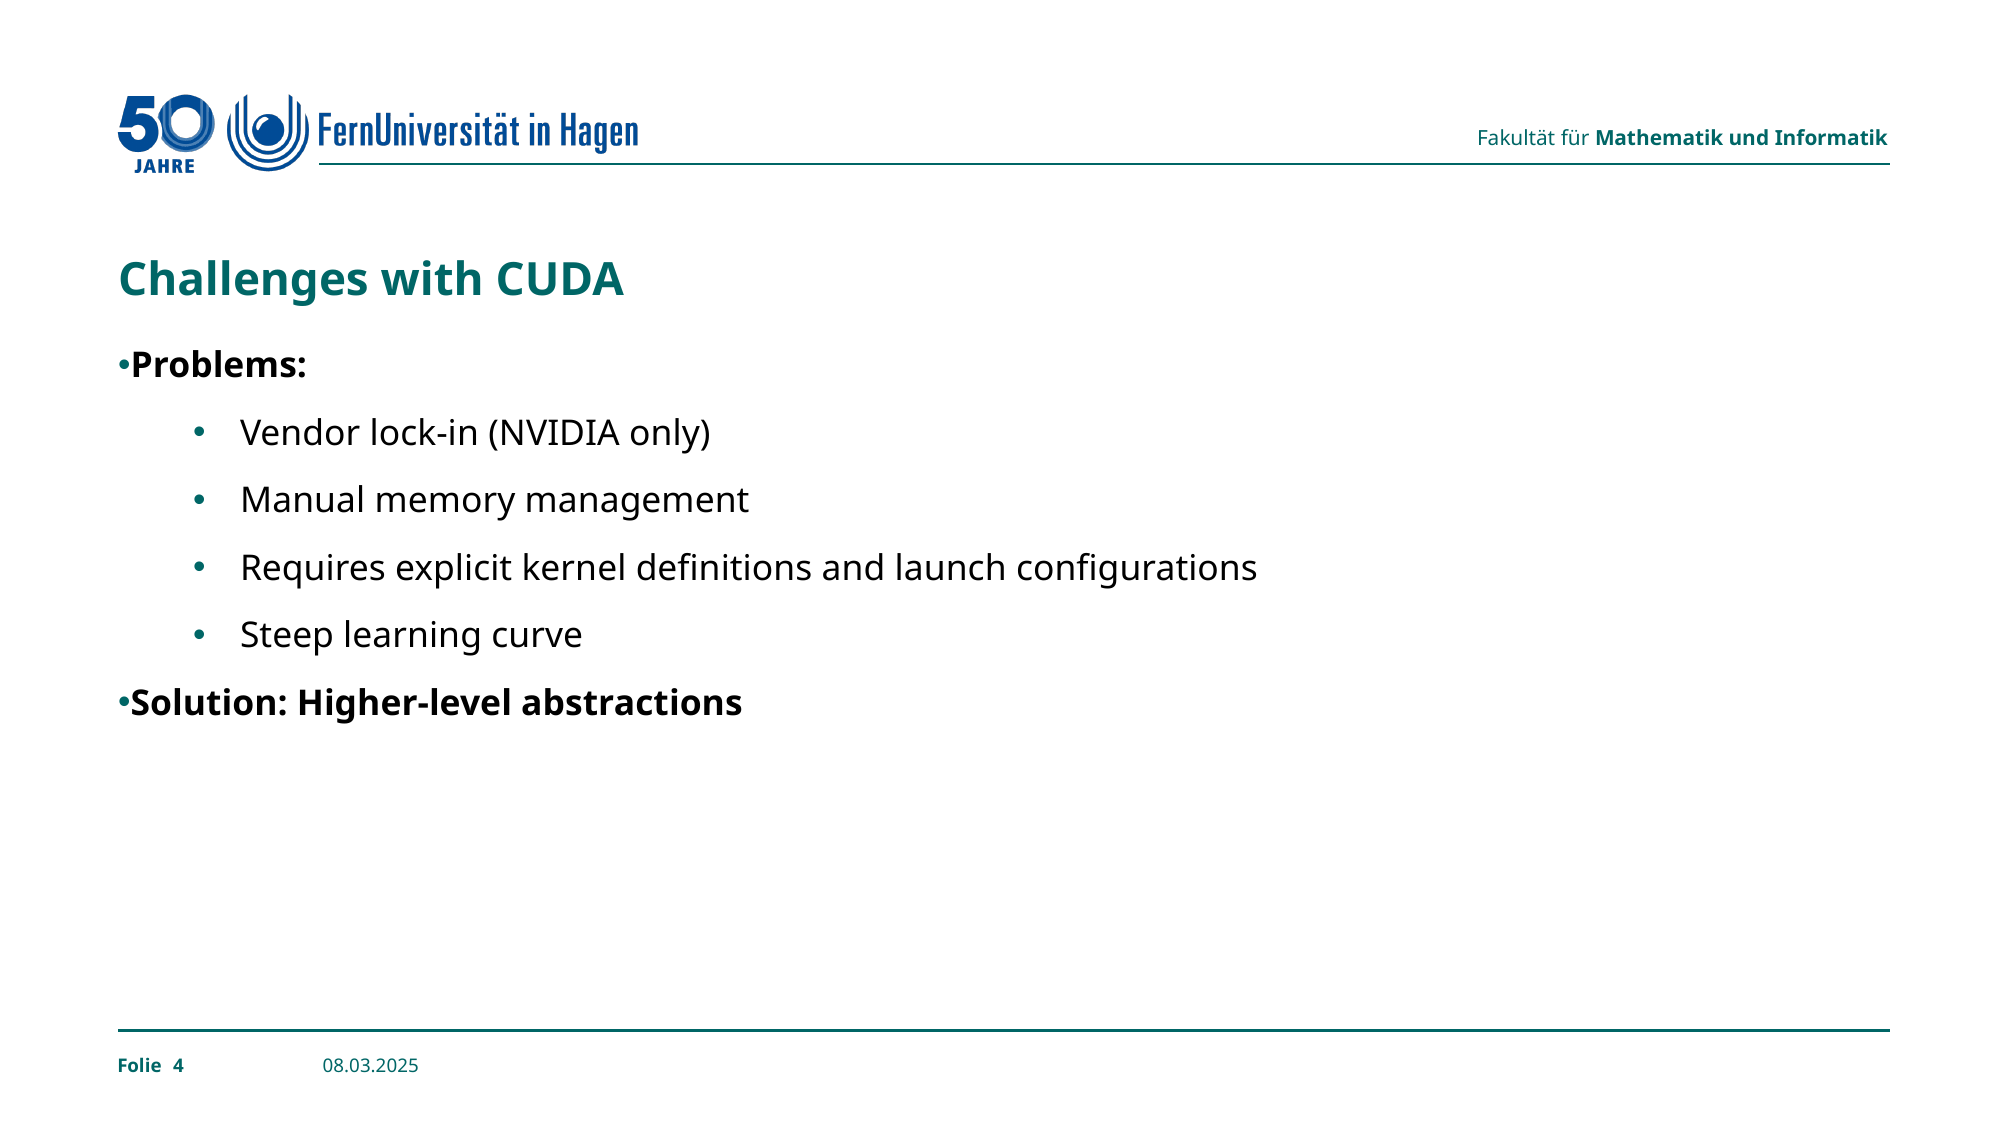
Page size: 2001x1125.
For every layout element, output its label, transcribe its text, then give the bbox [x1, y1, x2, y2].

picture [117, 85, 638, 182]
list Problems: Vendor lock-in (NVIDIA only) Manual memory management Requires explicit kernel definitions and launch configurations Steep learning curve Solution: Higher-level abstractions [118, 342, 1890, 988]
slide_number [322, 1054, 528, 1094]
slide_number 4 [173, 1054, 264, 1094]
title Challenges with CUDA [118, 249, 1890, 315]
